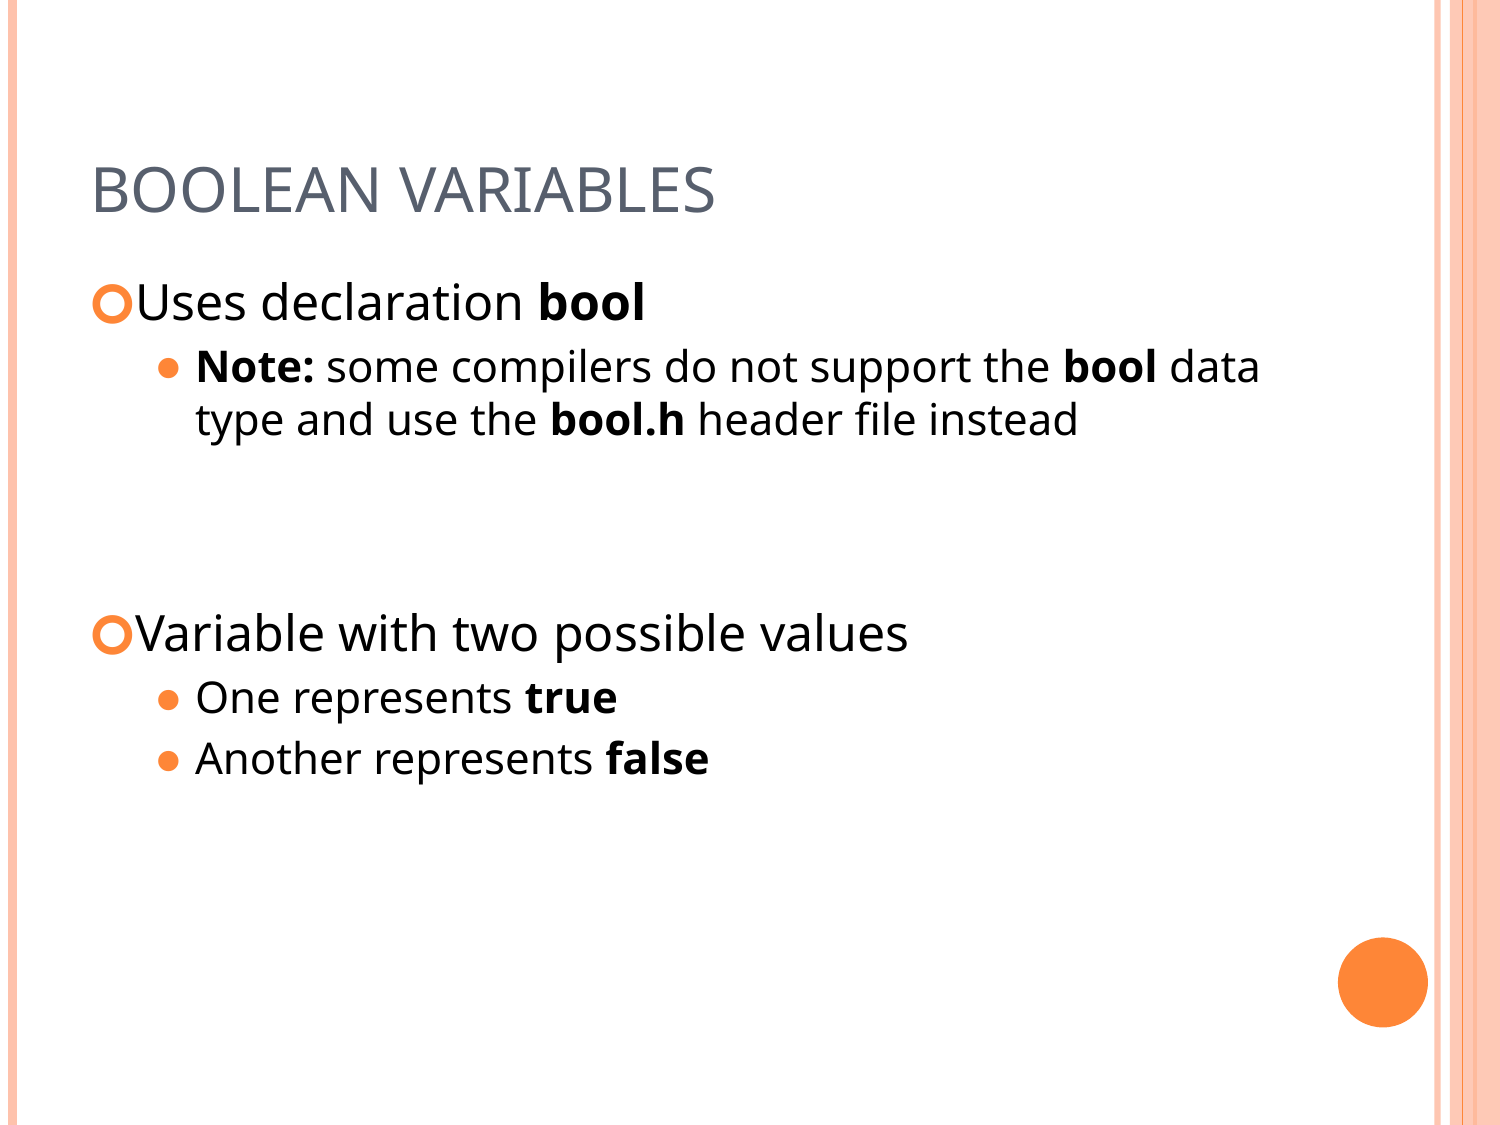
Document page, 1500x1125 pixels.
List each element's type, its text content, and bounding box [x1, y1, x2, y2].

title Boolean Variables [75, 45, 1300, 233]
list Uses declaration bool Note: some compilers do not support the bool data type and use the bool.h header file instead Variable with two possible values One represents true Another represents false [75, 262, 1300, 1062]
